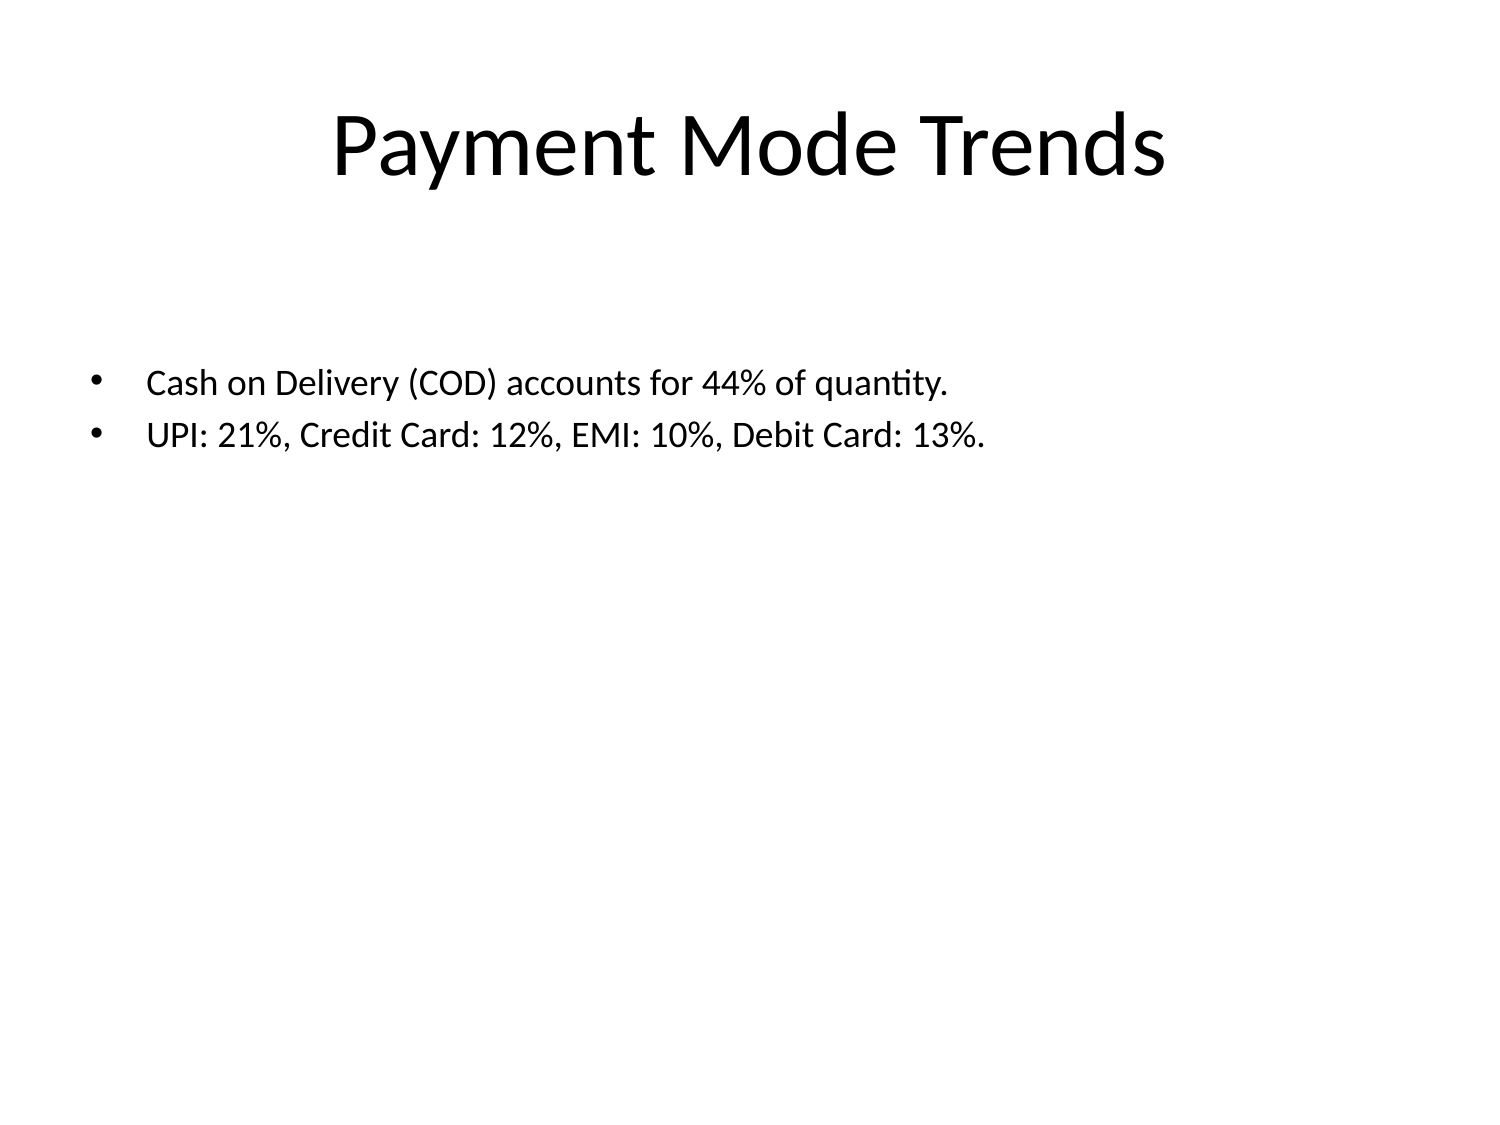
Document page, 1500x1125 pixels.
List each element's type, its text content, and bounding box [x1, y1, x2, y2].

title Payment Mode Trends [75, 45, 1425, 233]
list Cash on Delivery (COD) accounts for 44% of quantity. UPI: 21%, Credit Card: 12%, EMI: 10%, Debit Card: 13%. [75, 262, 1425, 1005]
